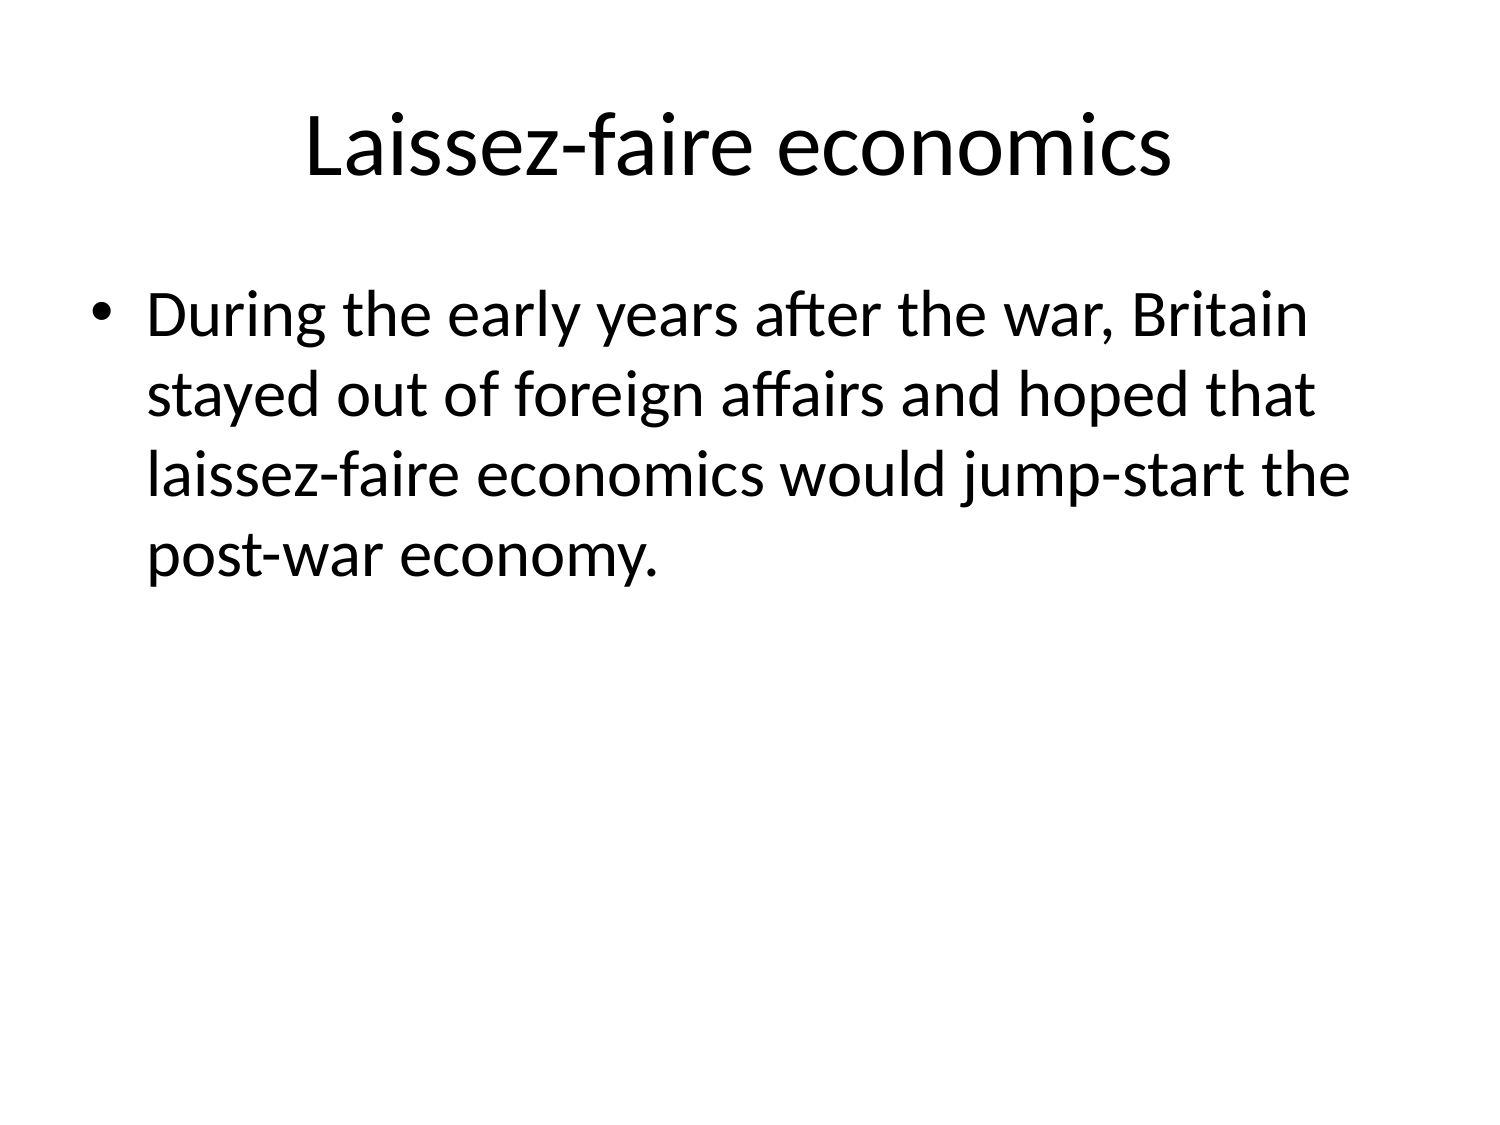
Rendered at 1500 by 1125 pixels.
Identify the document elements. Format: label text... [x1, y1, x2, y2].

list During the early years after the war, Britain stayed out of foreign affairs and hoped that laissez-faire economics would jump-start the post-war economy. [75, 262, 1425, 1005]
title Laissez-faire economics [75, 45, 1425, 233]
